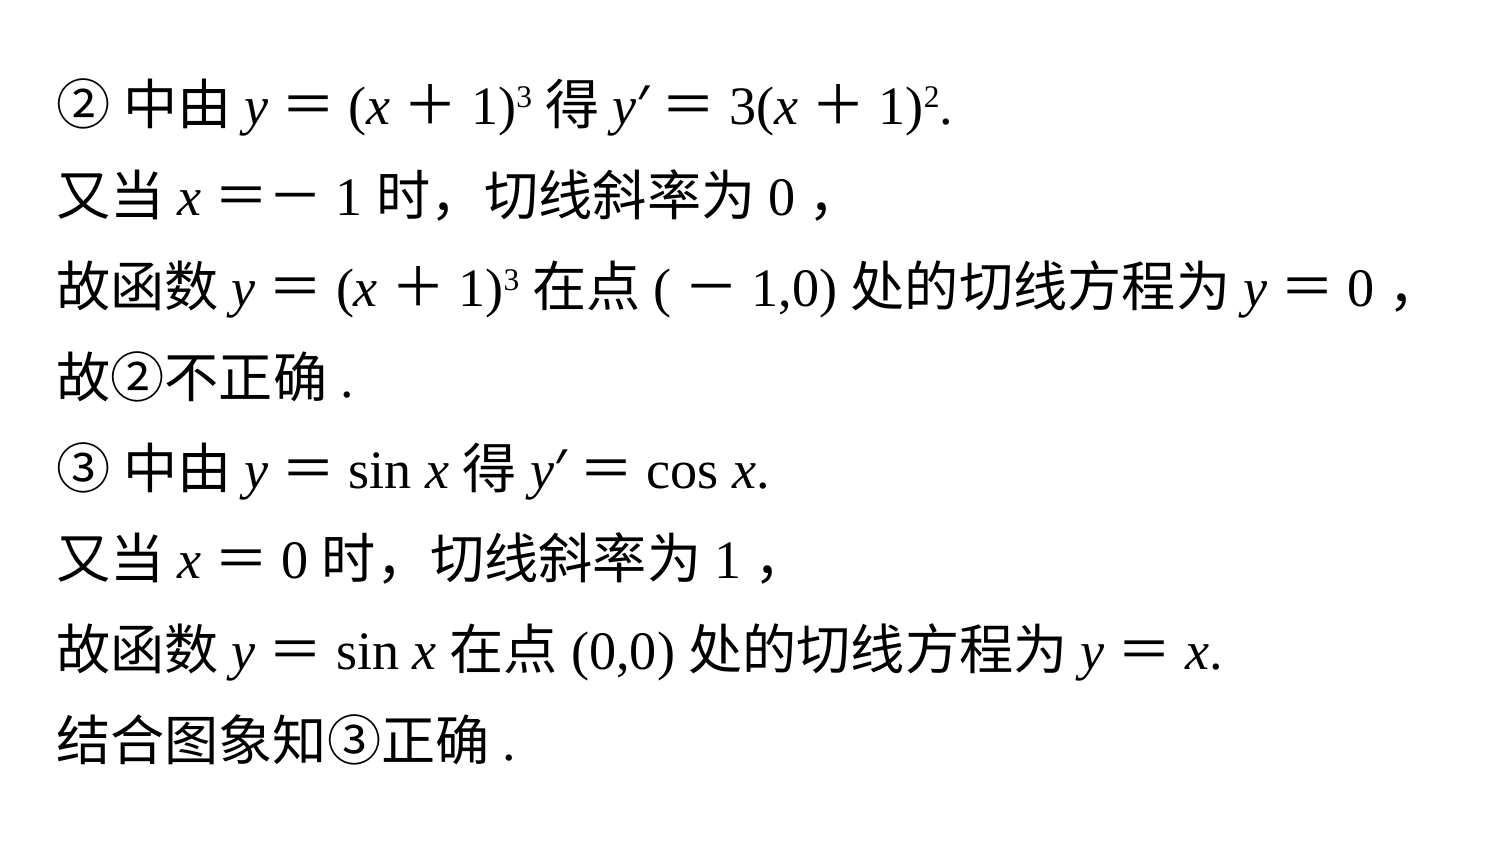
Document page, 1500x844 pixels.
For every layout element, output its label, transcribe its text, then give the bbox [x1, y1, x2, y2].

text_box ②中由y＝(x＋1)3得y′＝3(x＋1)2. 又当x＝－1时，切线斜率为0， 故函数y＝(x＋1)3在点(－1,0)处的切线方程为y＝0， 故②不正确. ③中由y＝sin x得y′＝cos x. 又当x＝0时，切线斜率为1， 故函数y＝sin x在点(0,0)处的切线方程为y＝x. 结合图象知③正确. [41, 36, 1500, 779]
